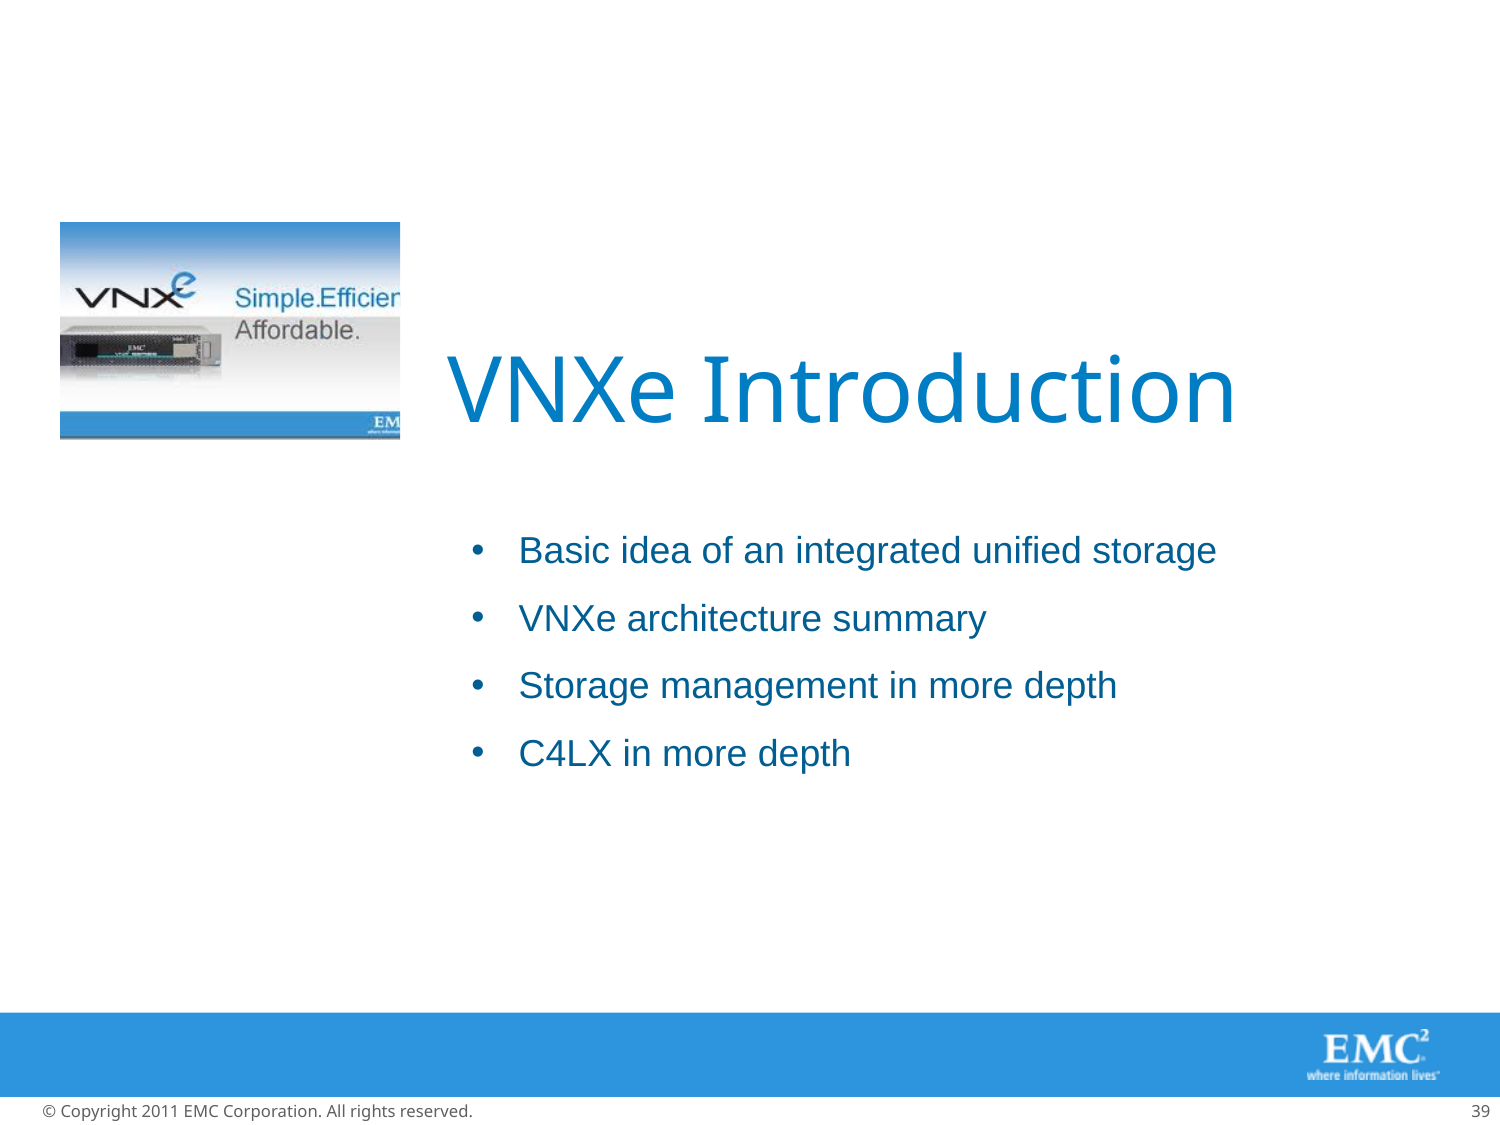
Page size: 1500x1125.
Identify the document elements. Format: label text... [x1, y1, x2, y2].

text_box Basic idea of an integrated unified storage VNXe architecture summary Storage management in more depth C4LX in more depth [471, 504, 1218, 775]
title VNXe Introduction [447, 196, 1440, 441]
picture [1307, 1029, 1440, 1080]
picture [59, 222, 401, 440]
